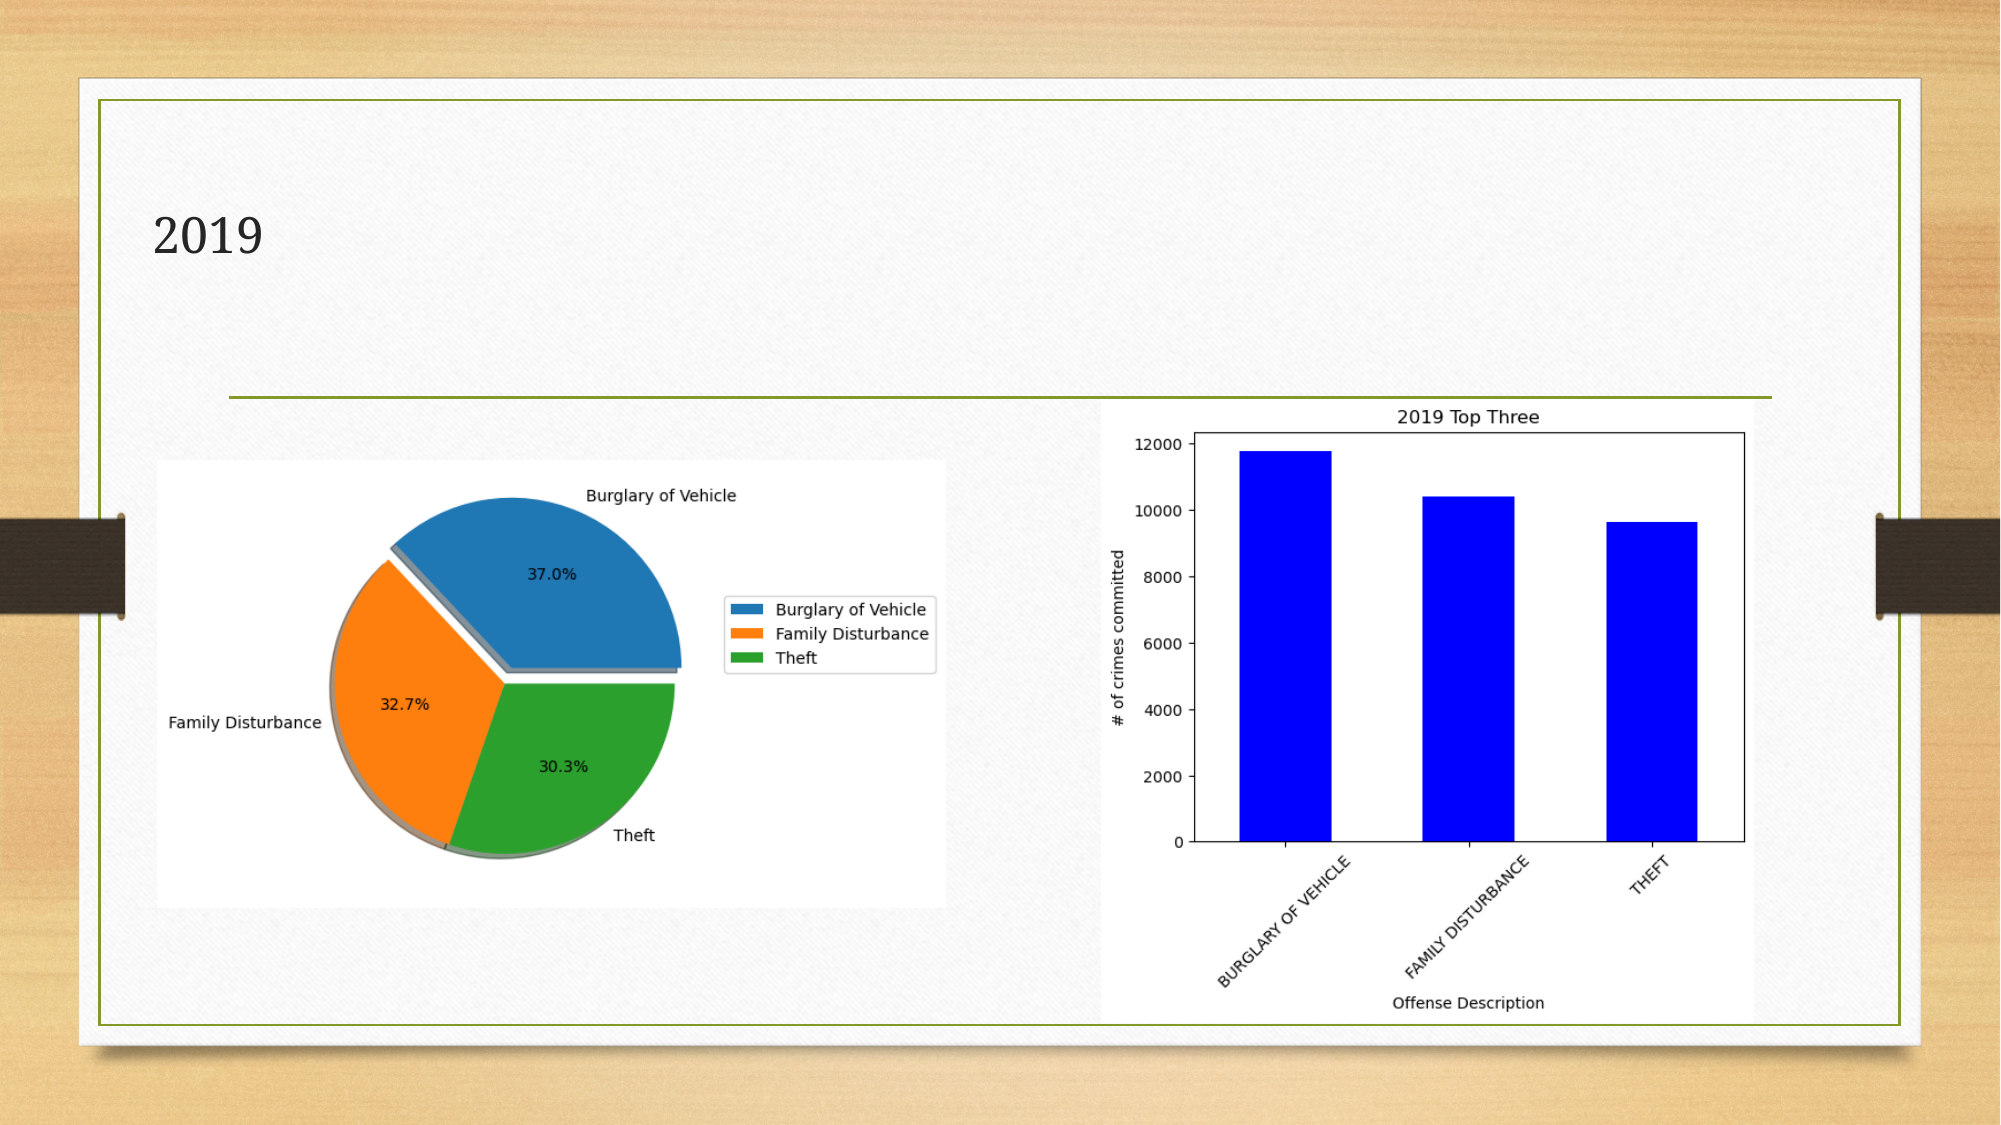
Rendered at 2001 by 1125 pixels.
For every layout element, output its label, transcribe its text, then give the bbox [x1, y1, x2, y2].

picture [0, 0, 2001, 1125]
list 2019 [137, 135, 1863, 850]
